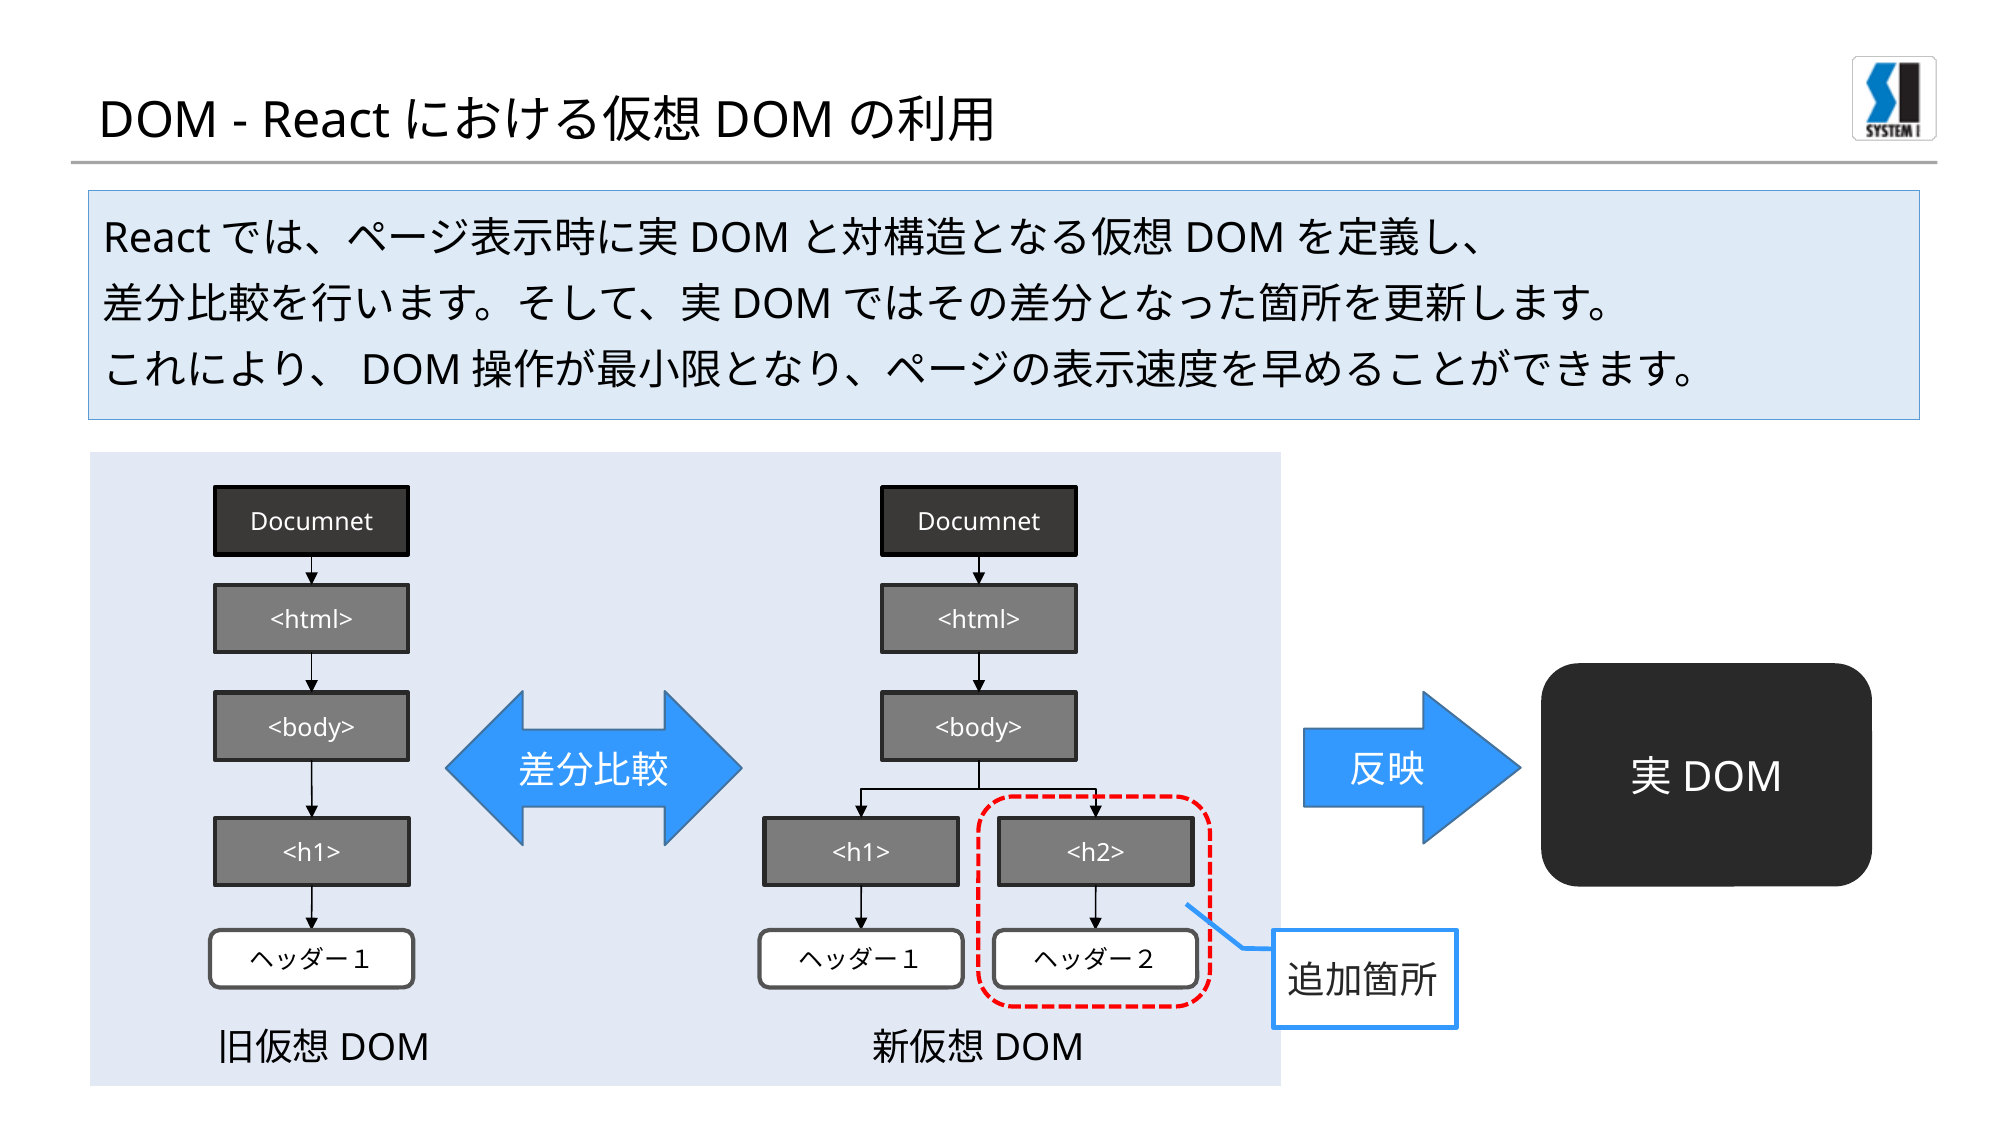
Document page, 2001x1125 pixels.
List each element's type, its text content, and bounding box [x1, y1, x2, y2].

text_box 追加箇所 [1184, 902, 1459, 1030]
picture [1851, 55, 1938, 142]
text_box <html> [880, 583, 1078, 654]
text_box <h1> [762, 816, 960, 887]
text_box Reactでは、ページ表示時に実DOMと対構造となる仮想DOMを定義し、 差分比較を行います。そして、実DOMではその差分となった箇所を更新します。 これにより、DOM操作が最小限となり、ページの表示速度を早めることができます。 [88, 190, 1920, 420]
text_box [976, 794, 1213, 1009]
text_box [88, 449, 1284, 1088]
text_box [890, 729, 950, 848]
text_box 新仮想DOM [821, 1015, 1136, 1076]
text_box <html> [213, 583, 410, 654]
text_box 差分比較 [443, 689, 744, 848]
title DOM - Reactにおける仮想DOMの利用 [90, 46, 1697, 198]
text_box ヘッダー１ [207, 927, 416, 990]
text_box <h1> [213, 816, 411, 887]
text_box <body> [880, 690, 1078, 762]
text_box <body> [213, 690, 410, 762]
text_box ヘッダー１ [757, 927, 965, 990]
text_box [1008, 730, 1067, 848]
text_box 旧仮想DOM [167, 1015, 481, 1076]
text_box Documnet [213, 485, 410, 557]
text_box 実DOM [1538, 660, 1876, 890]
text_box Documnet [880, 485, 1078, 557]
text_box 反映 [1302, 689, 1523, 846]
